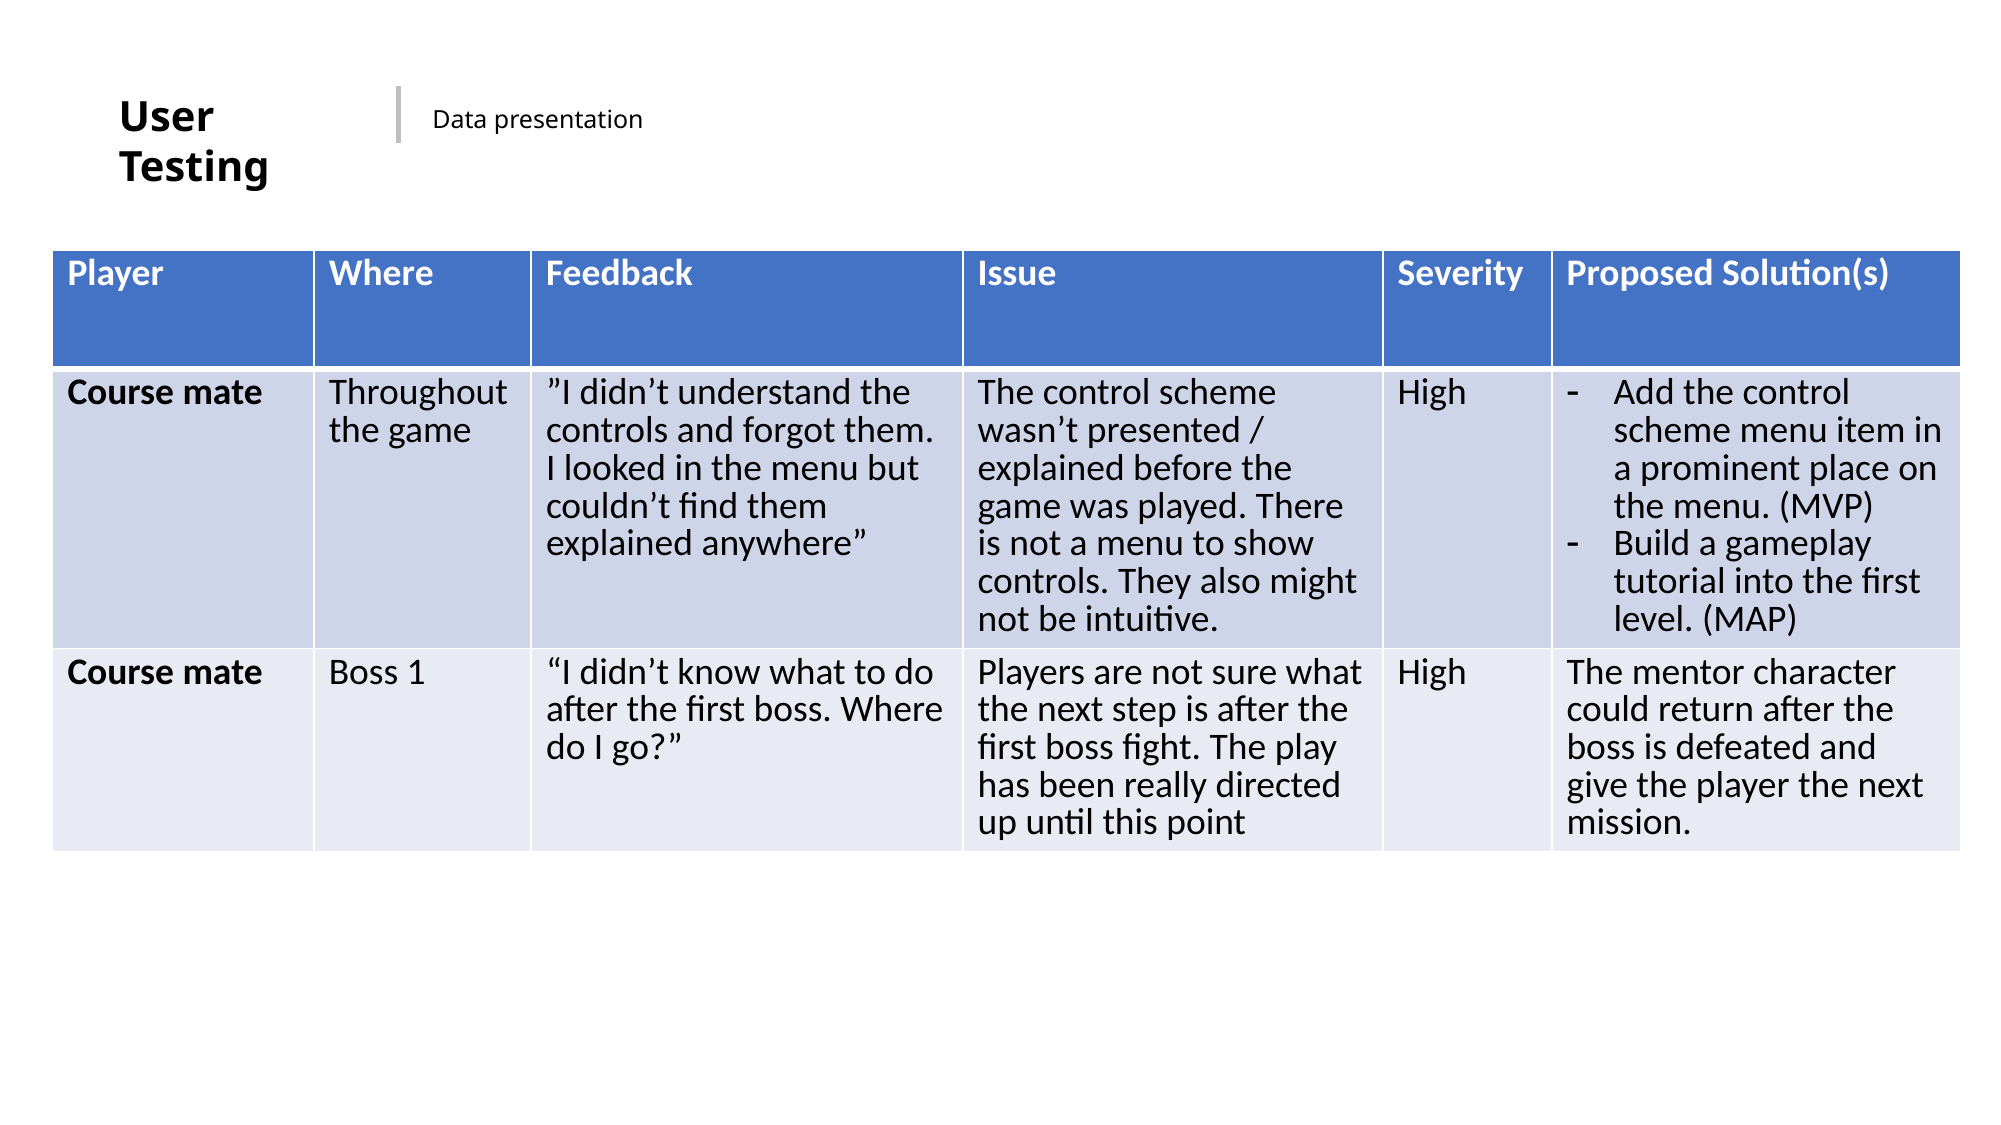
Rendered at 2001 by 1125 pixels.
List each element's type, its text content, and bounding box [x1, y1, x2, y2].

table_cell Add the control scheme menu item in a prominent place on the menu. (MVP) Build a gameplay tutorial into the first level. (MAP) [1553, 372, 1960, 648]
table_header Issue [964, 251, 1382, 366]
table_header Proposed Solution(s) [1553, 251, 1960, 366]
table_cell “I didn’t know what to do after the first boss. Where do I go?” [532, 649, 962, 851]
table_cell Course mate [53, 649, 313, 851]
table_header Where [315, 251, 530, 366]
table_cell ”I didn’t understand the controls and forgot them. I looked in the menu but couldn’t find them explained anywhere” [532, 372, 962, 648]
table_header Feedback [532, 251, 962, 366]
table_cell High [1384, 372, 1551, 648]
table_cell High [1384, 649, 1551, 851]
table_cell The control scheme wasn’t presented / explained before the game was played. There is not a menu to show controls. They also might not be intuitive. [964, 372, 1382, 648]
text_box Data presentation [412, 86, 1602, 152]
table_cell Course mate [53, 372, 313, 648]
table_cell Throughout the game [315, 372, 530, 648]
table_header Player [53, 251, 313, 366]
table_cell Players are not sure what the next step is after the first boss fight. The play has been really directed up until this point [964, 649, 1382, 851]
table_header Severity [1384, 251, 1551, 366]
table_cell The mentor character could return after the boss is defeated and give the player the next mission. [1553, 649, 1960, 851]
table_cell Boss 1 [315, 649, 530, 851]
text_box User Testing [98, 69, 396, 168]
